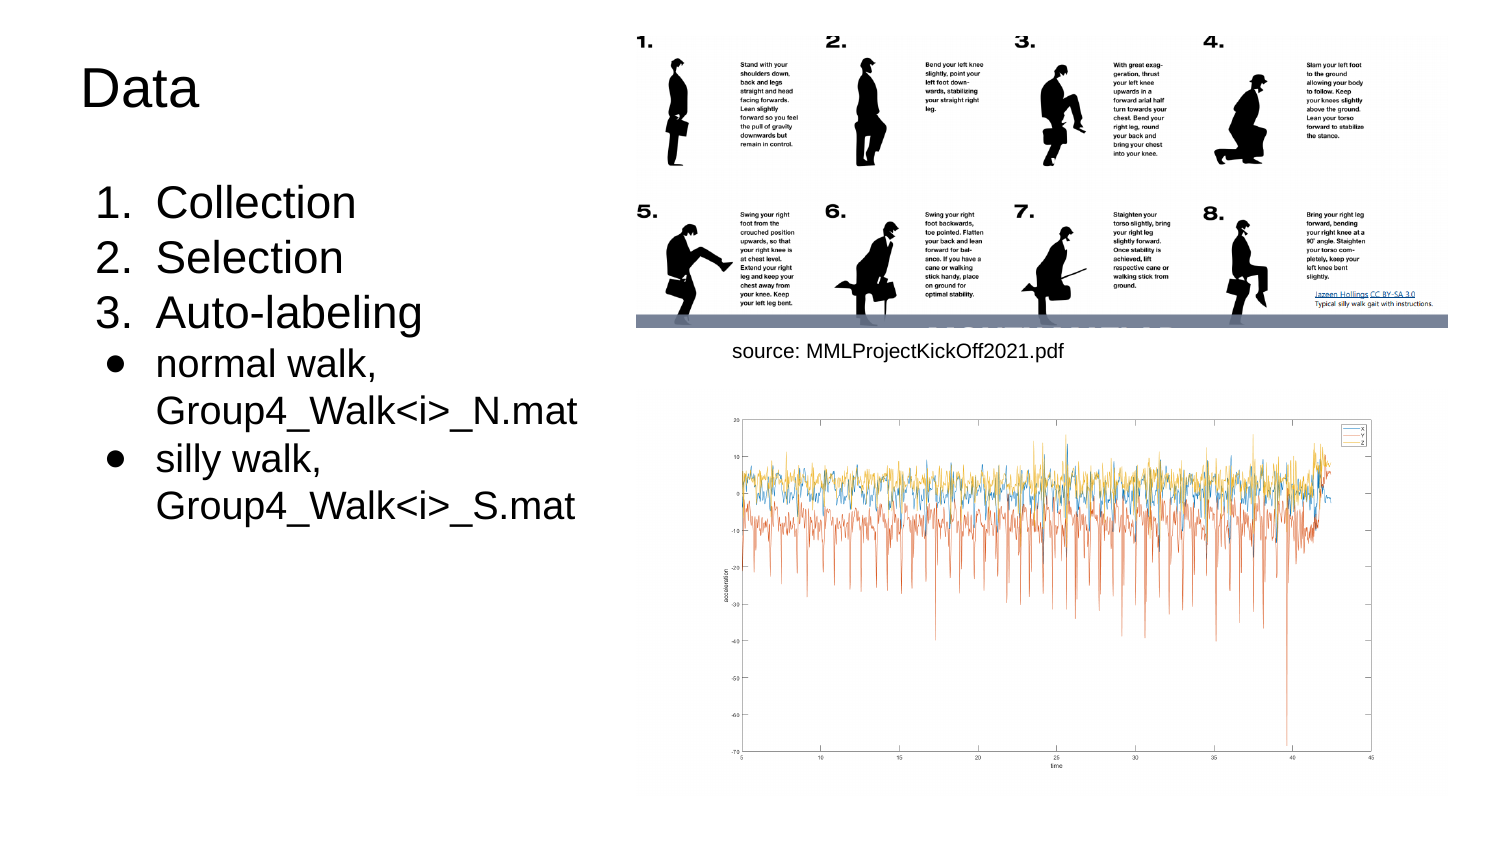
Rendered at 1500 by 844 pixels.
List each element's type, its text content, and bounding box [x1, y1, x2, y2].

text_box source: MMLProjectKickOff2021.pdf [716, 336, 1417, 375]
text_box Collection Selection Auto-labeling normal walk, Group4_Walk<i>_N.mat silly walk, Group4_Walk<i>_S.mat [65, 122, 595, 578]
picture [636, 388, 1448, 797]
picture [636, 36, 1448, 328]
text_box Data [65, 36, 412, 122]
